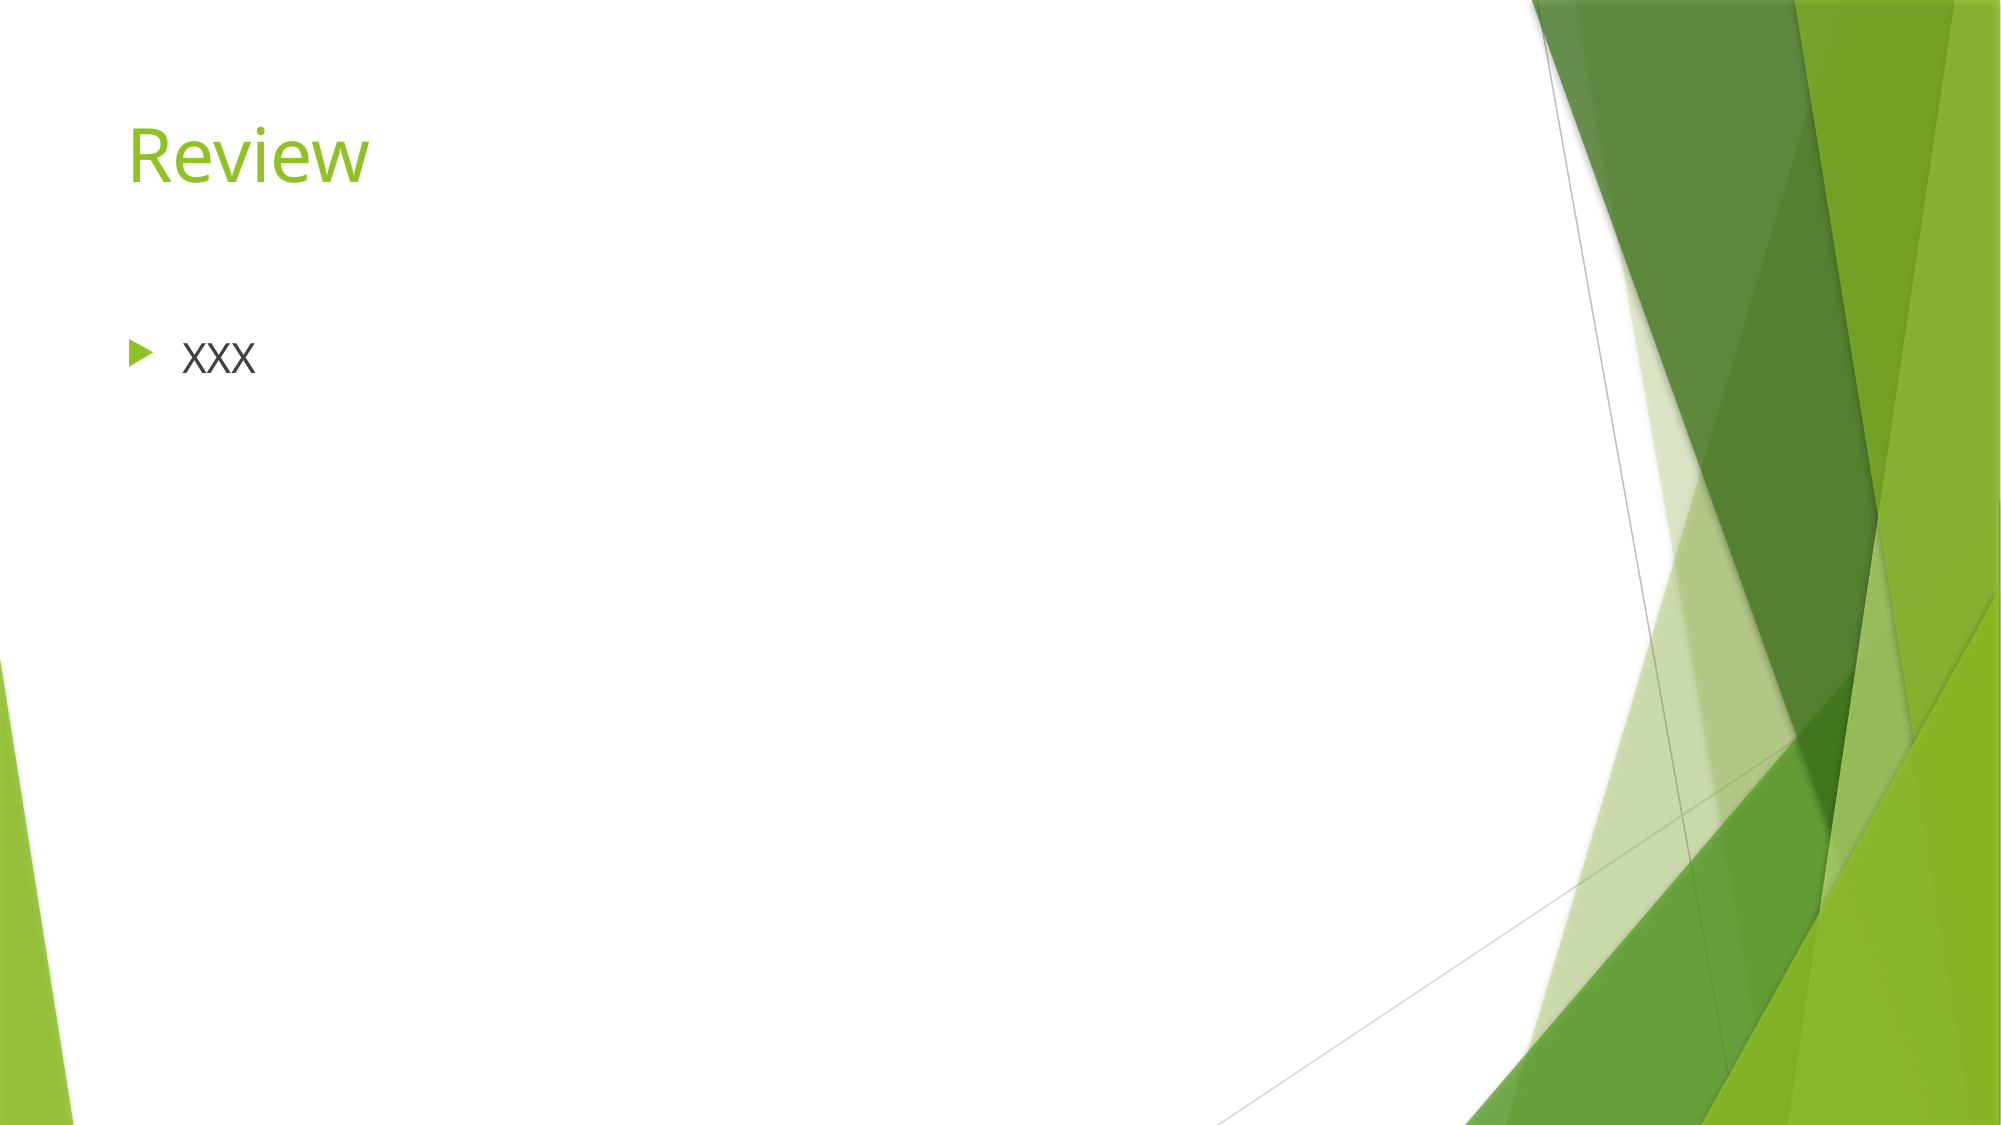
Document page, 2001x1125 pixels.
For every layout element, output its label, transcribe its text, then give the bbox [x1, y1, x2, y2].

title Review [111, 99, 1522, 274]
list XXX [111, 274, 1522, 912]
